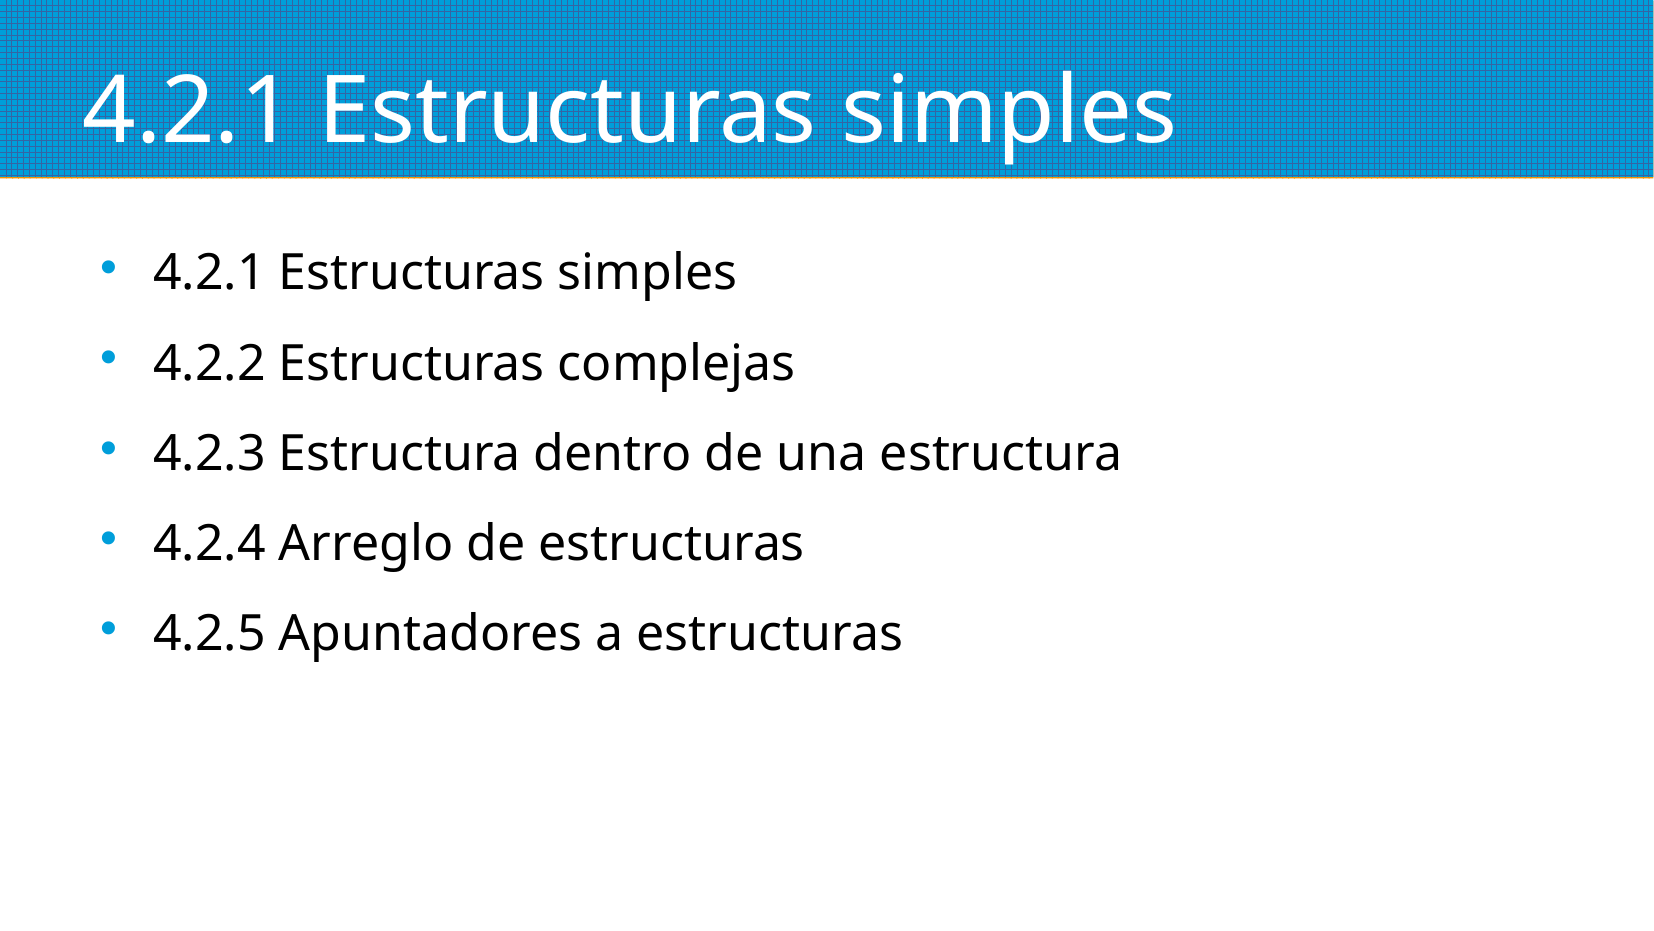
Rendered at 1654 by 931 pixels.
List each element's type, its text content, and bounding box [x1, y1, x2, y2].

text_box 4.2.1 Estructuras simples [82, 14, 1571, 171]
picture [0, 179, 1654, 931]
text_box 4.2.1 Estructuras simples 4.2.2 Estructuras complejas 4.2.3 Estructura dentro de una estructura 4.2.4 Arreglo de estructuras 4.2.5 Apuntadores a estructuras [82, 236, 1563, 810]
